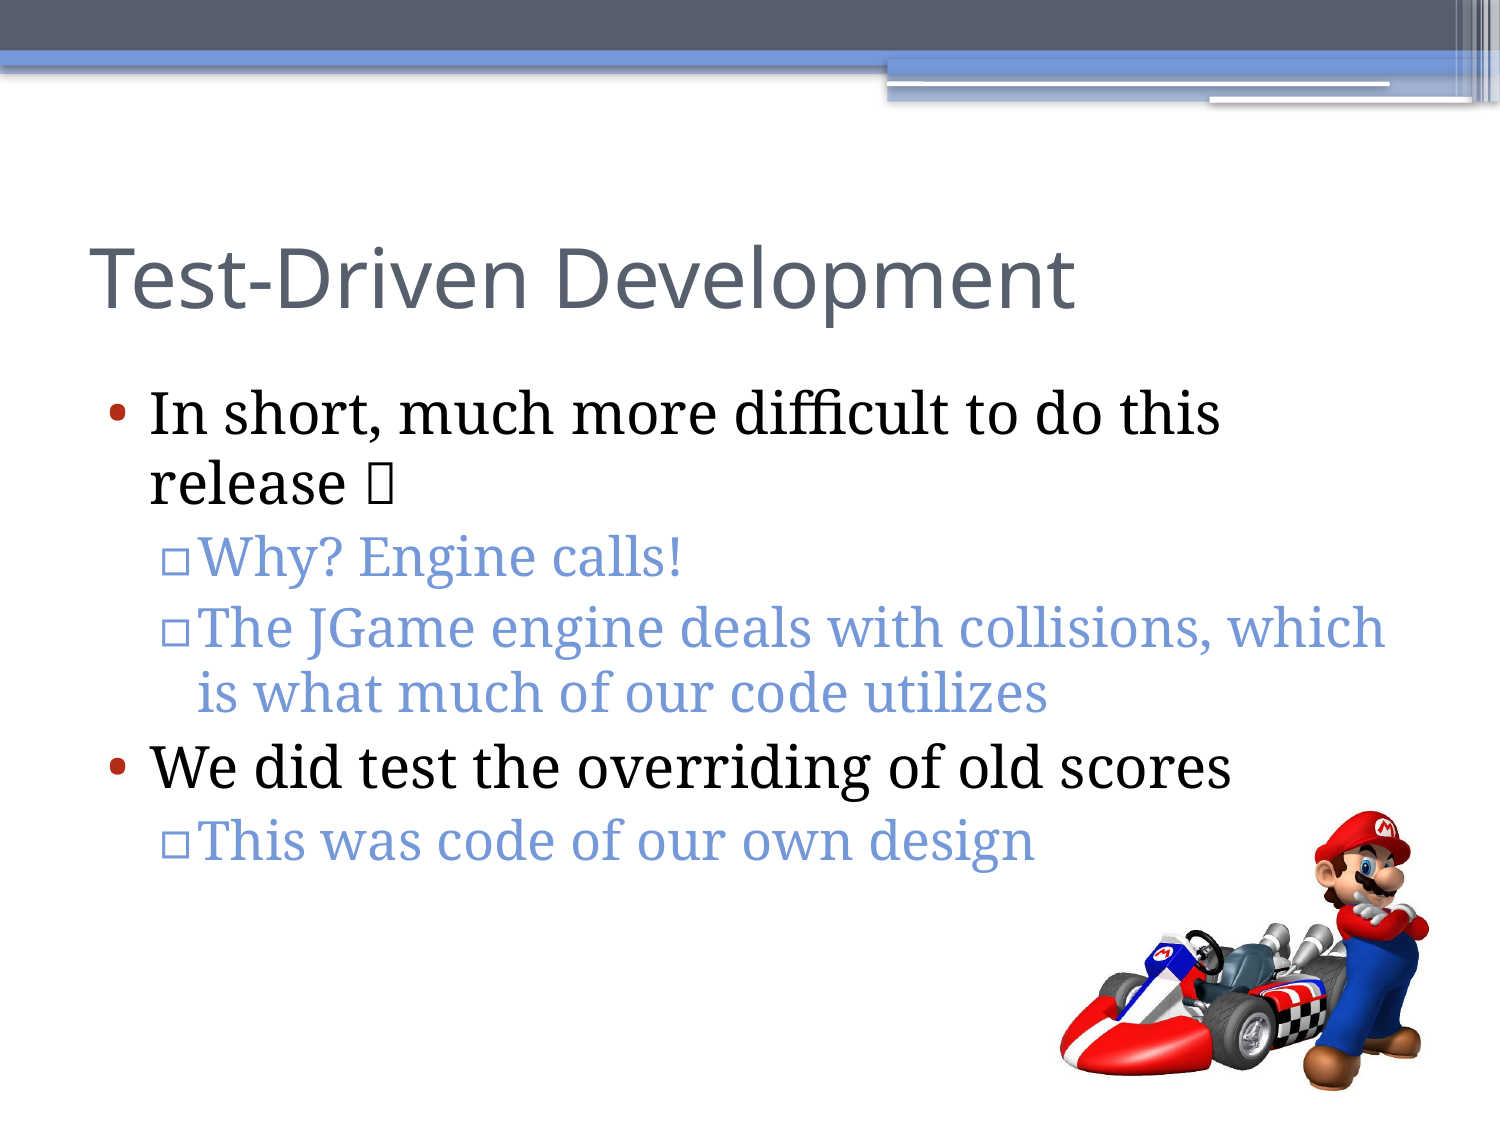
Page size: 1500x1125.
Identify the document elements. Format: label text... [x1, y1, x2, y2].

picture [1049, 799, 1442, 1101]
list In short, much more difficult to do this release  Why? Engine calls! The JGame engine deals with collisions, which is what much of our code utilizes We did test the overriding of old scores This was code of our own design [75, 368, 1425, 1079]
title Test-Driven Development [75, 187, 1425, 363]
